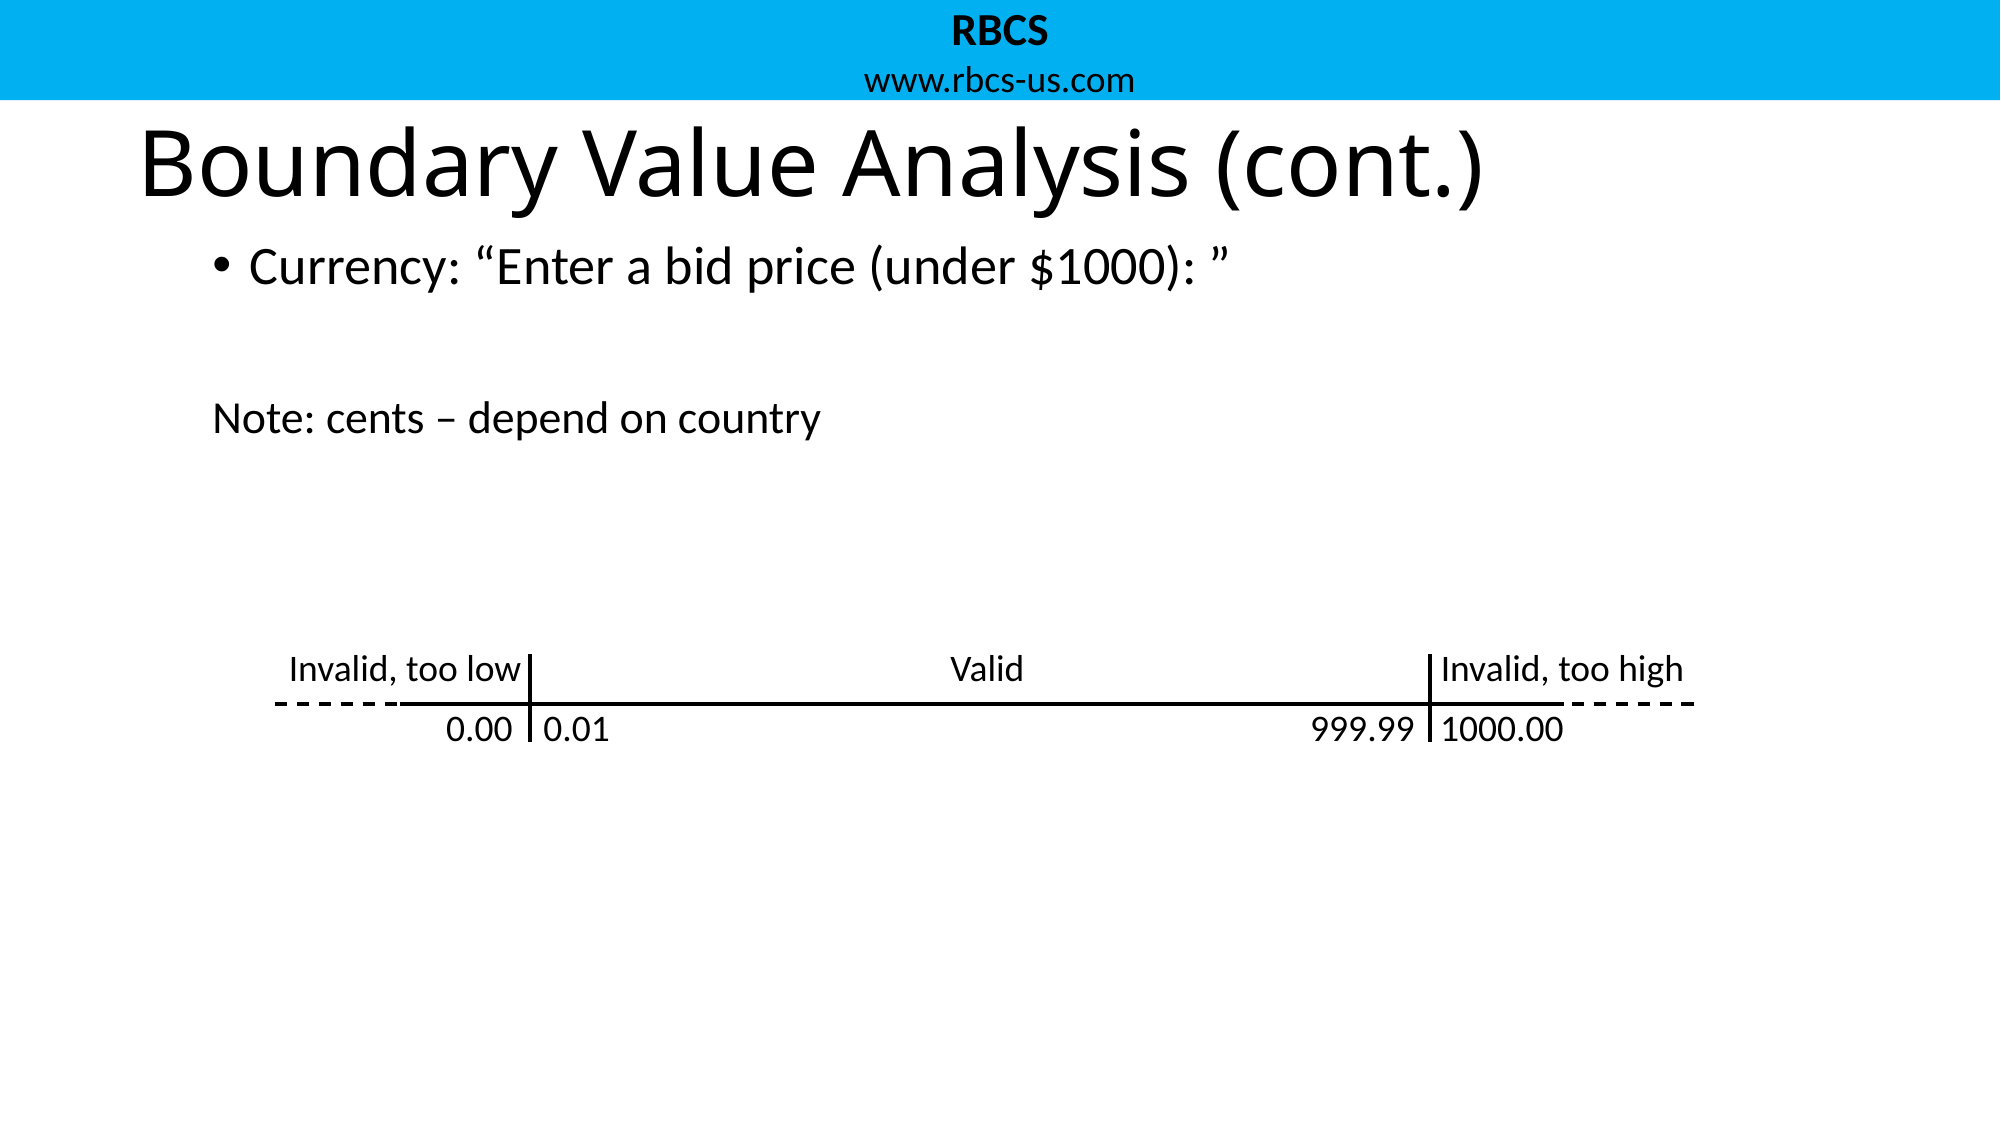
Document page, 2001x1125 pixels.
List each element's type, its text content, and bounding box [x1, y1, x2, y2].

text_box 999.99 [1299, 705, 1425, 750]
text_box Invalid, too low [288, 643, 522, 689]
text_box Invalid, too high [1440, 643, 1685, 689]
text_box 0.01 [543, 705, 644, 750]
title Boundary Value Analysis (cont.) [137, 87, 1863, 237]
text_box 1000.00 [1439, 705, 1565, 750]
list Currency: “Enter a bid price (under $1000): ” Note: cents – depend on country [137, 237, 1863, 1100]
text_box Valid [950, 643, 1025, 689]
text_box 0.00 [412, 705, 513, 750]
